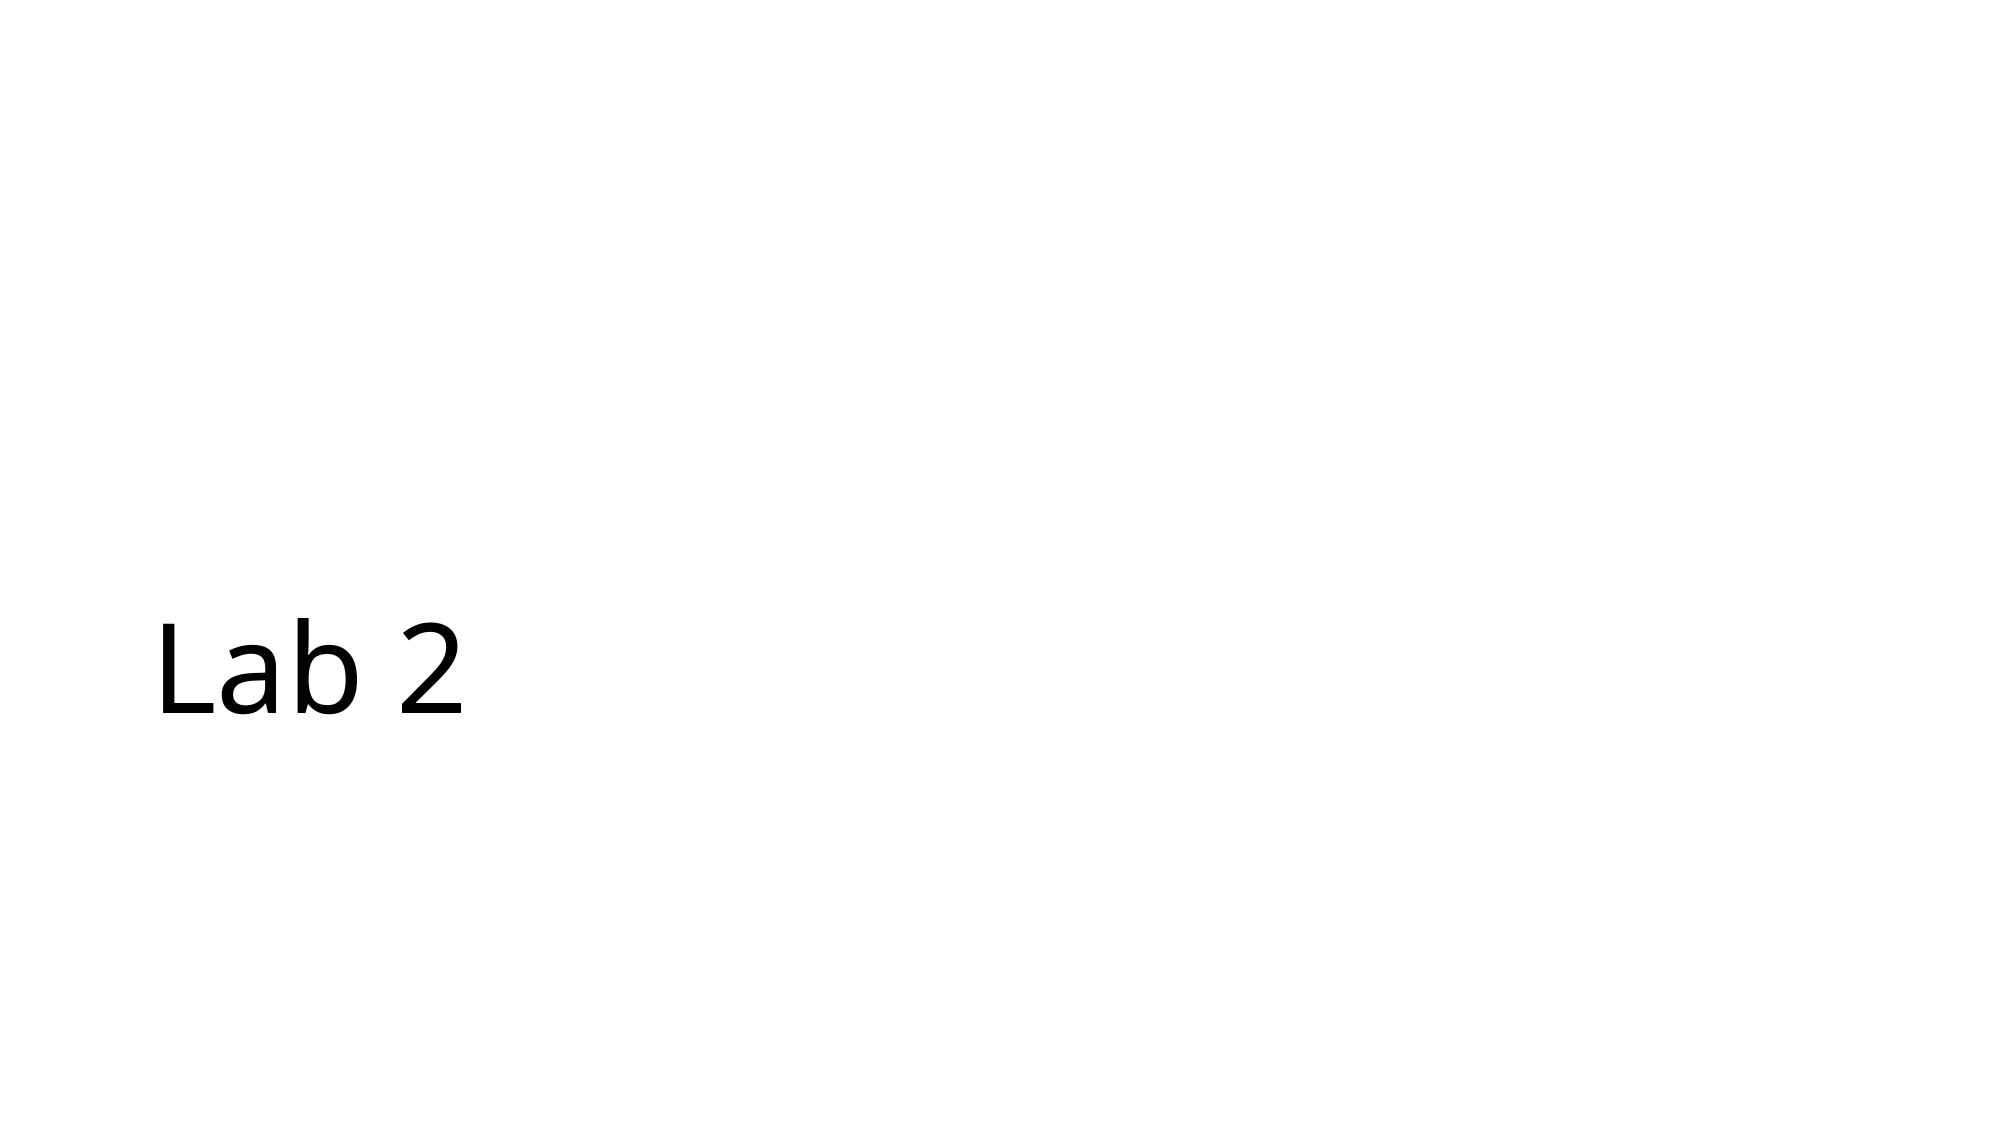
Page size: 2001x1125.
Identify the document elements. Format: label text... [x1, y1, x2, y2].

title Lab 2 [136, 280, 1862, 749]
